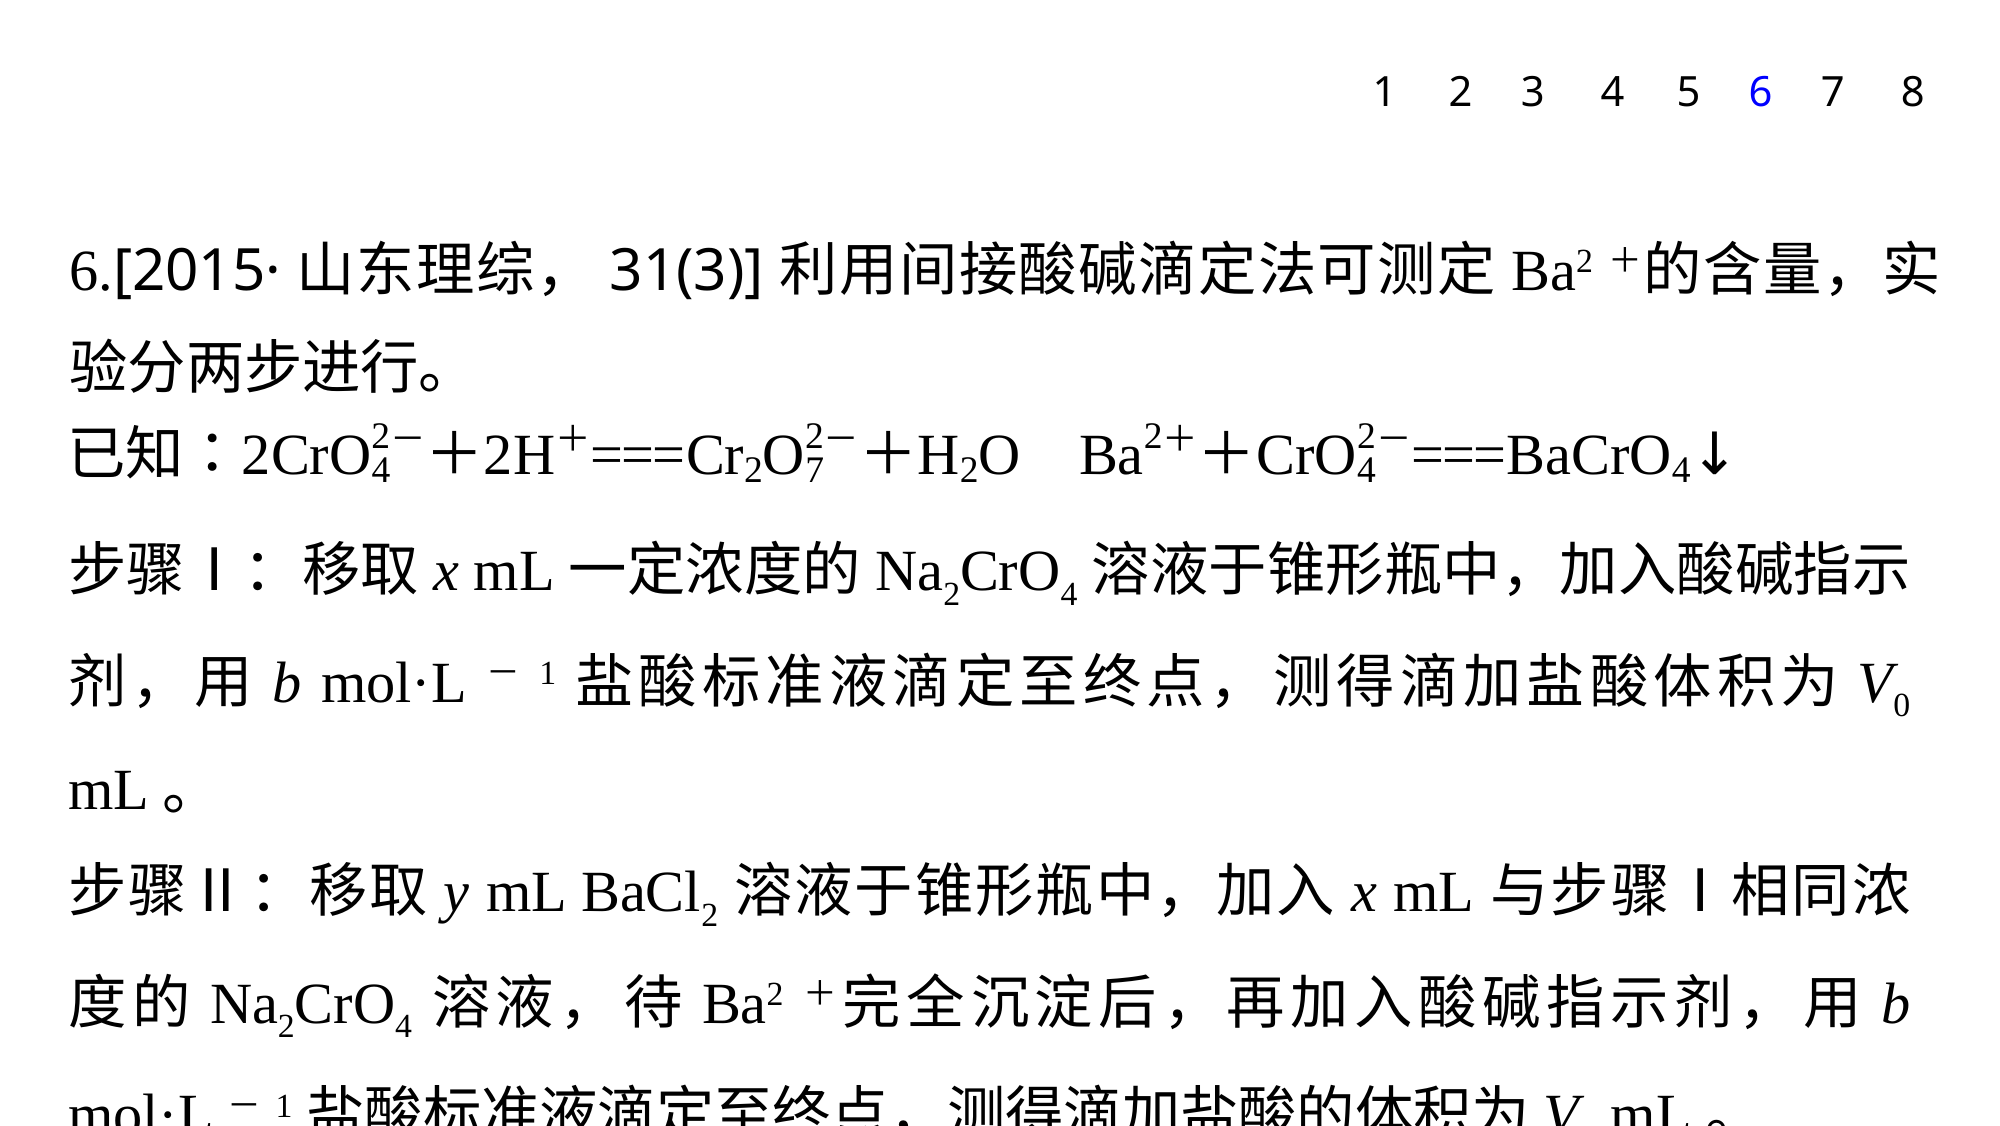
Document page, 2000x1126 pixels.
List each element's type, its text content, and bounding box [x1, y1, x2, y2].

text_box 6 [1735, 42, 1793, 138]
text_box 步骤Ⅰ：移取x mL一定浓度的Na2CrO4溶液于锥形瓶中，加入酸碱指示剂，用b mol·L－1盐酸标准液滴定至终点，测得滴加盐酸体积为V0 mL。 步骤Ⅱ：移取y mL BaCl2溶液于锥形瓶中，加入x mL与步骤Ⅰ相同浓度的Na2CrO4溶液，待Ba2＋完全沉淀后，再加入酸碱指示剂，用b mol·L－1盐酸标准液滴定至终点，测得滴加盐酸的体积为V1 mL。 [53, 493, 1926, 1126]
text_box 6.[2015·山东理综，31(3)]利用间接酸碱滴定法可测定Ba2＋的含量，实验分两步进行。 [54, 196, 1957, 408]
text_box 4 [1579, 42, 1645, 138]
text_box 2 [1431, 42, 1493, 138]
text_box 8 [1879, 42, 1945, 138]
text_box 3 [1507, 42, 1565, 138]
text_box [66, 413, 1802, 541]
text_box 1 [1351, 42, 1417, 138]
text_box 7 [1807, 42, 1865, 138]
text_box 5 [1659, 42, 1721, 138]
